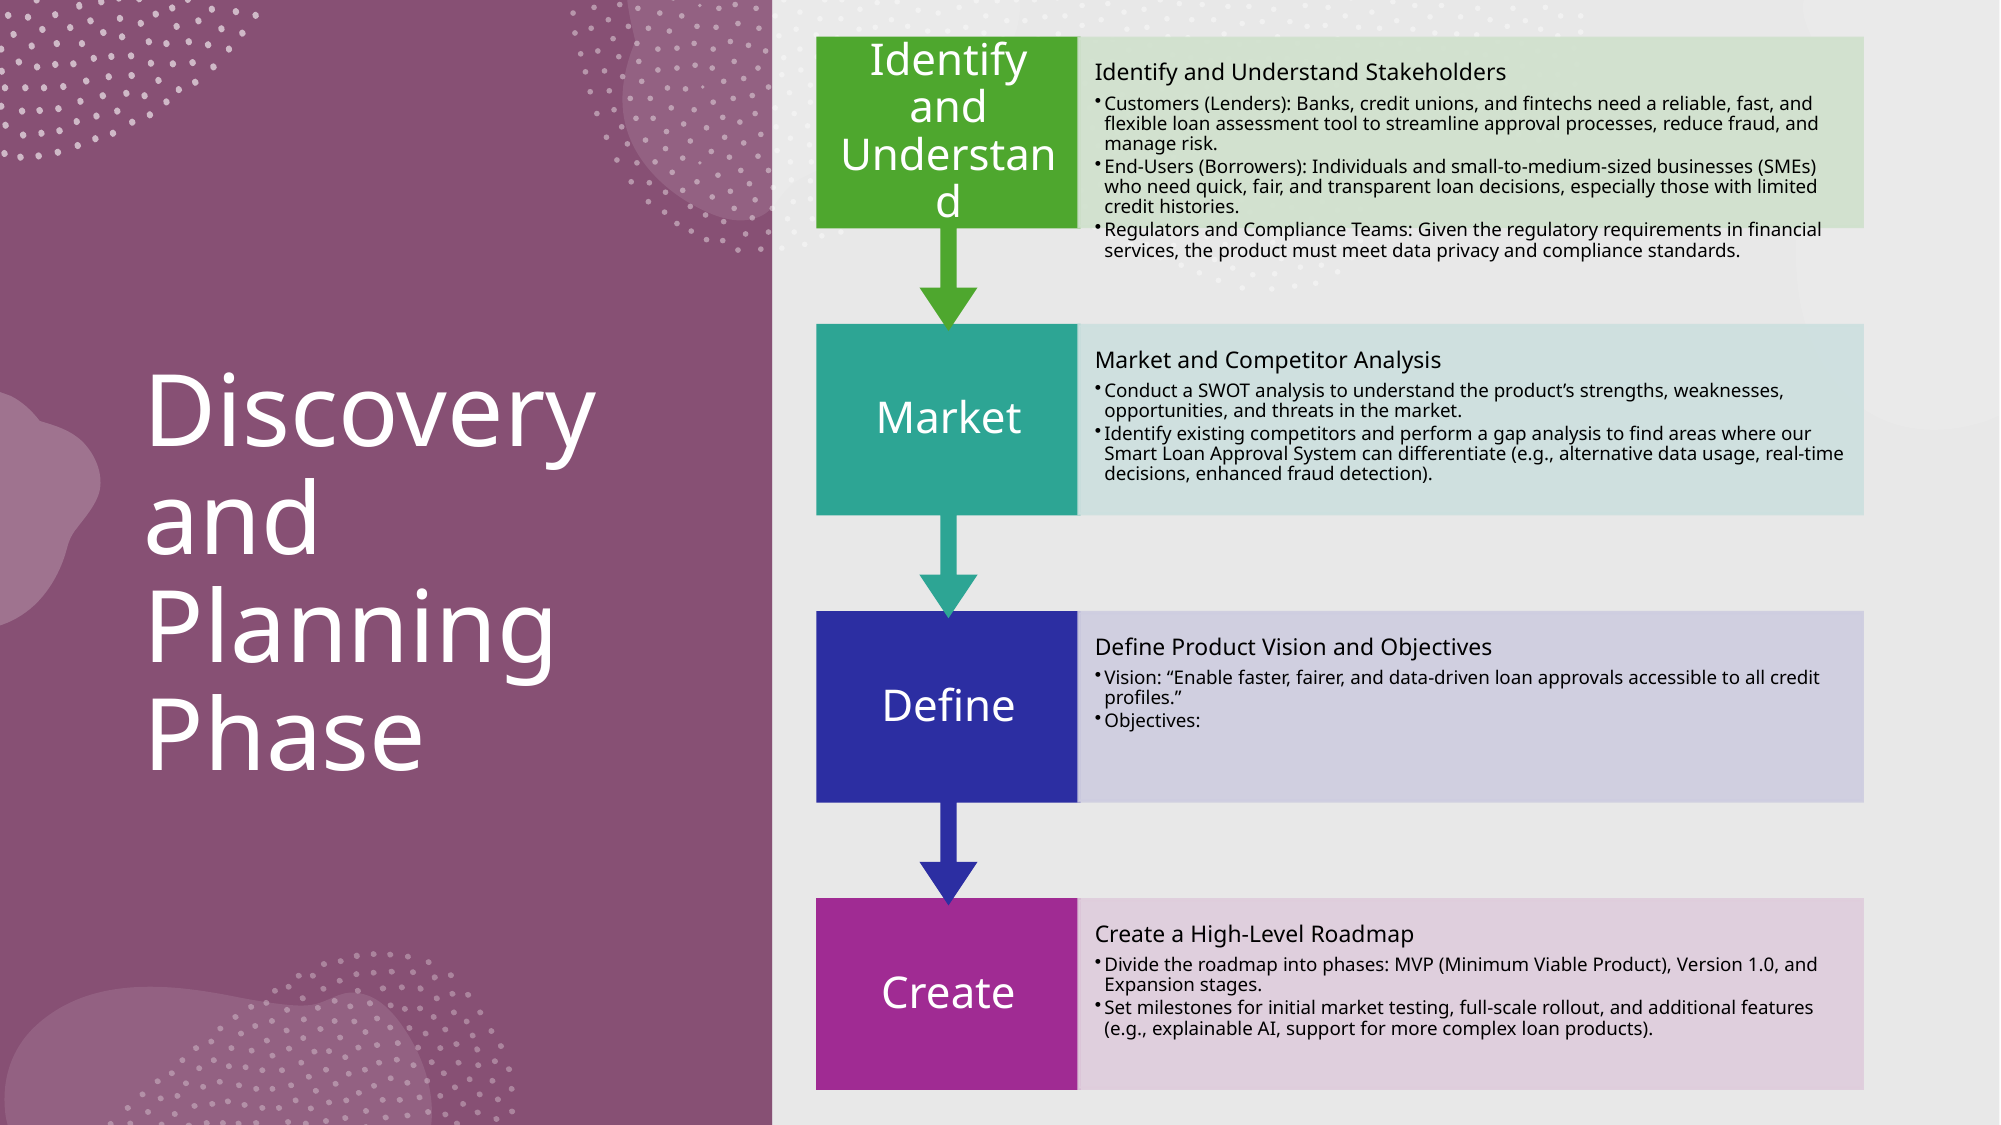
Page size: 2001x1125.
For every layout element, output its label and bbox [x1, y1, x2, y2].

text_box [817, 37, 1864, 1090]
text_box [0, 0, 2000, 1125]
